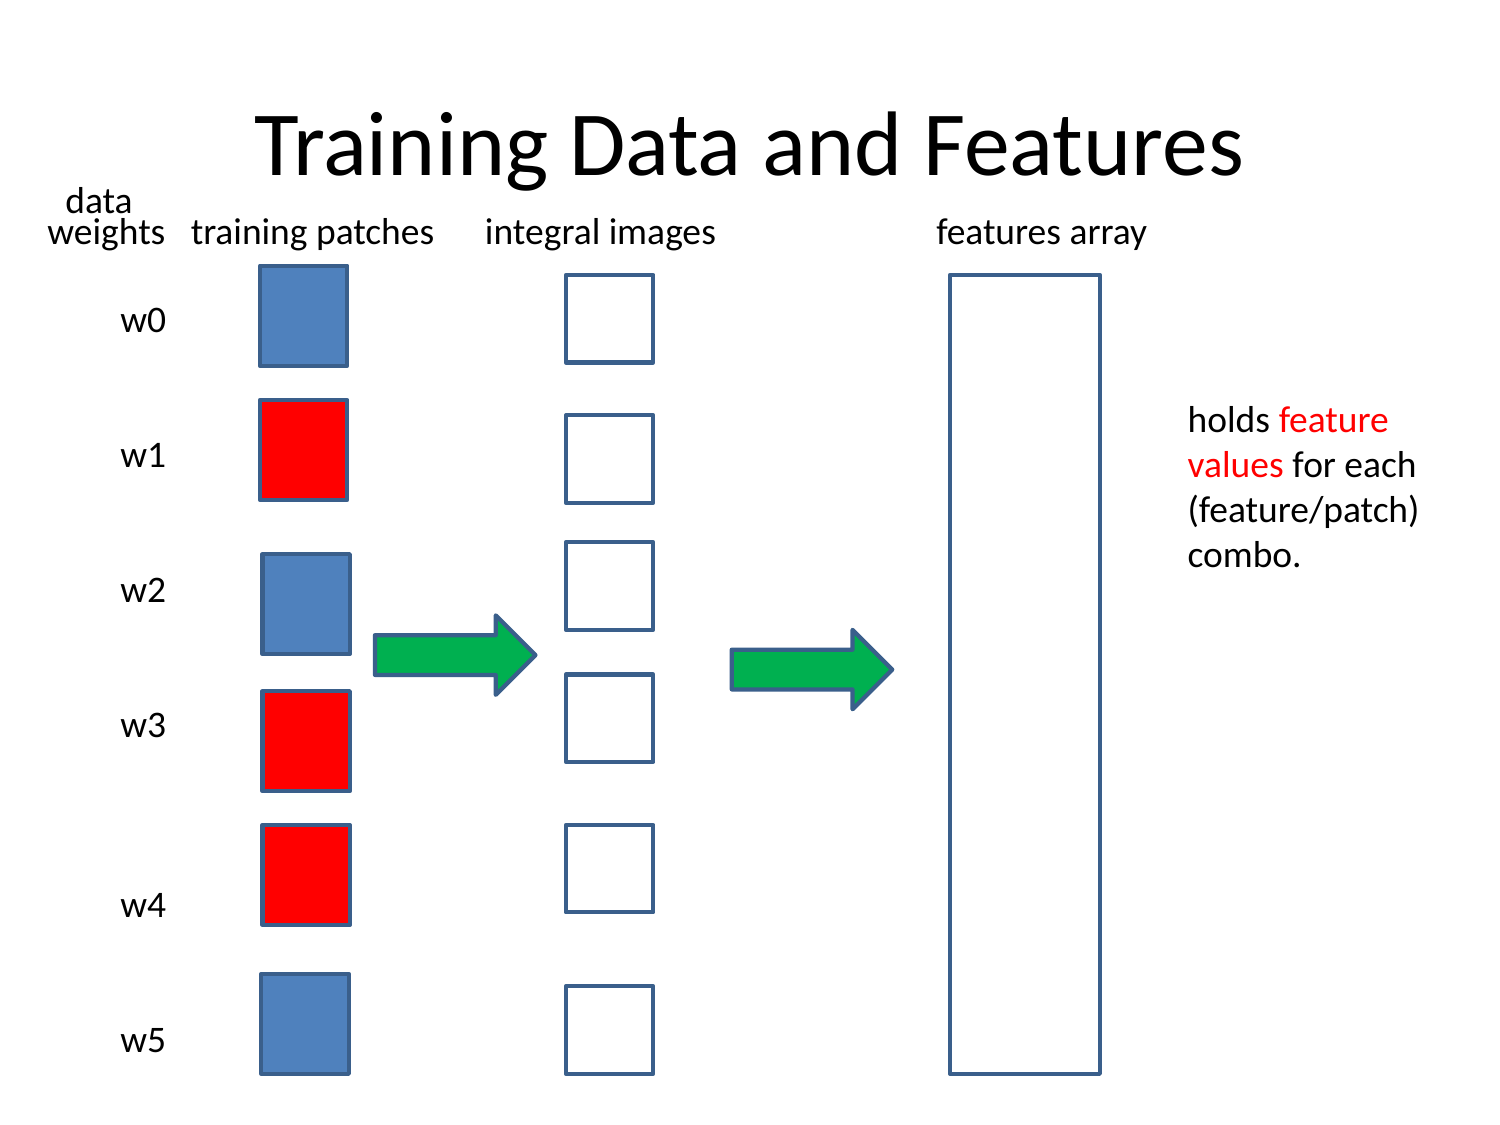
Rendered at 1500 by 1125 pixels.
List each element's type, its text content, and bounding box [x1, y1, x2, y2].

text_box [564, 984, 655, 1076]
text_box [260, 689, 352, 793]
text_box [260, 552, 352, 656]
text_box [564, 273, 655, 365]
text_box [260, 823, 352, 927]
text_box [564, 413, 655, 505]
text_box [564, 672, 655, 764]
text_box [729, 627, 895, 712]
text_box [564, 823, 655, 914]
text_box [564, 540, 655, 632]
text_box data [50, 168, 148, 229]
text_box [258, 398, 349, 502]
text_box [258, 264, 349, 368]
text_box [259, 972, 351, 1076]
text_box [372, 613, 538, 697]
title Training Data and Features [75, 45, 1425, 233]
text_box w0 w1 w2 w3 w4 w5 [105, 287, 182, 1068]
text_box holds feature values for each (feature/patch) combo. [1173, 387, 1435, 583]
text_box weights training patches integral images features array [32, 199, 1164, 260]
text_box [948, 273, 1102, 1076]
